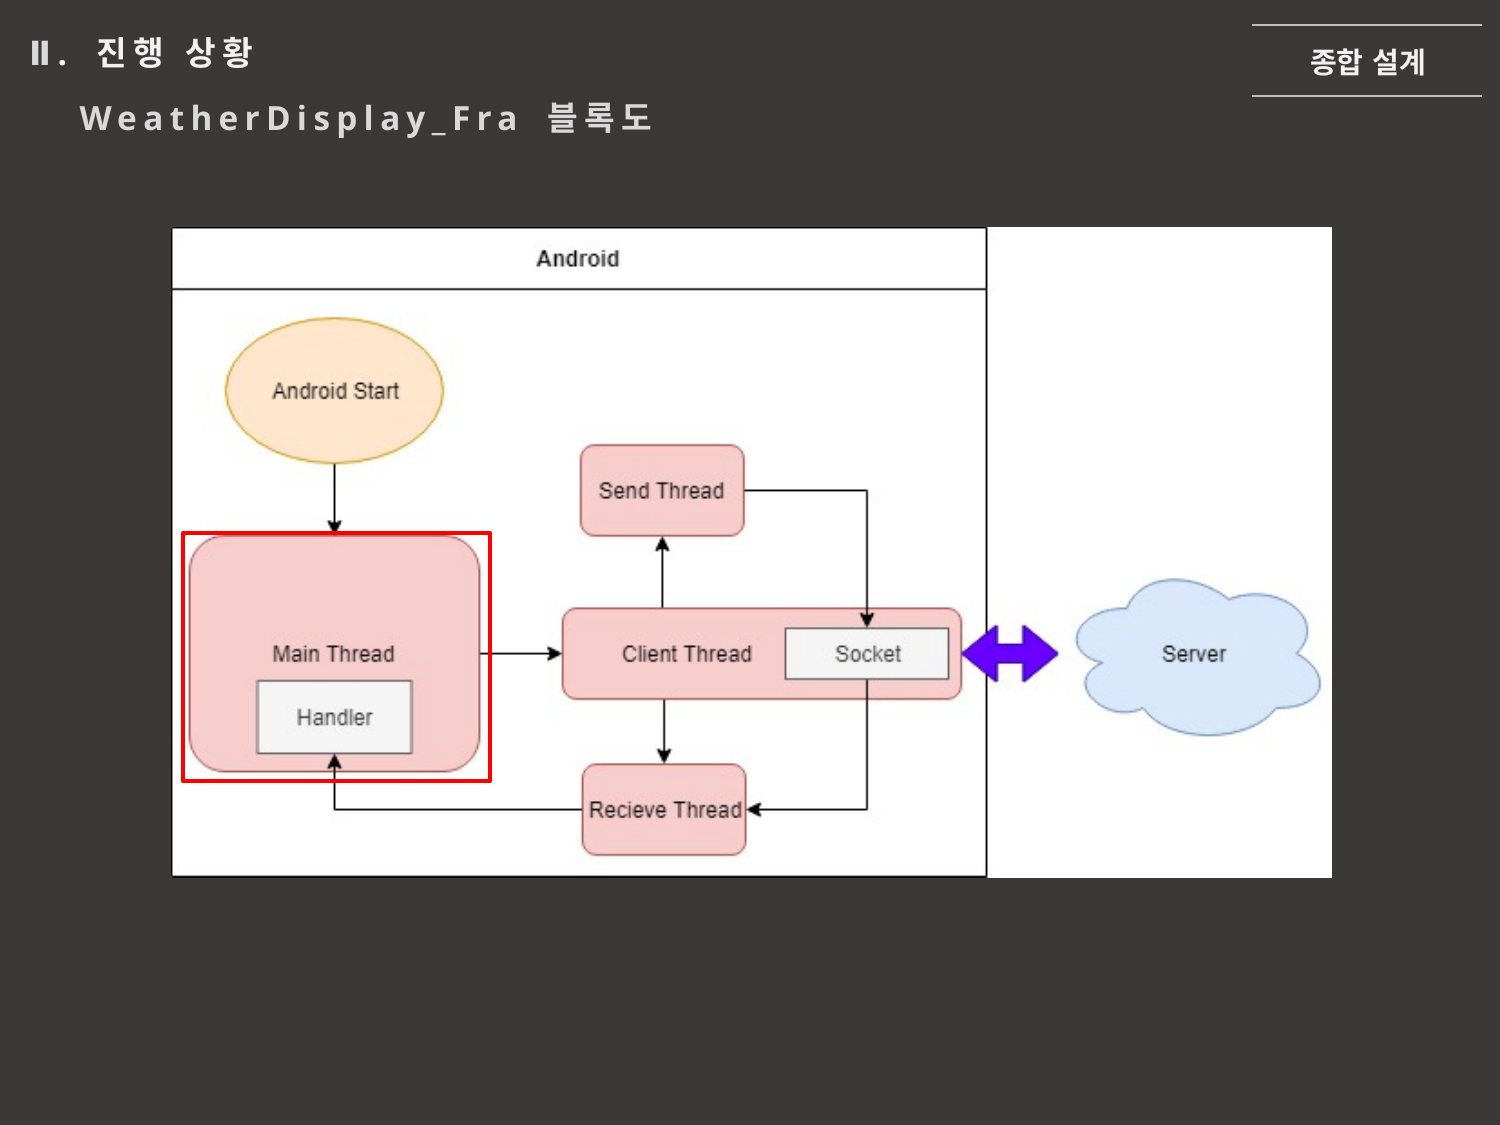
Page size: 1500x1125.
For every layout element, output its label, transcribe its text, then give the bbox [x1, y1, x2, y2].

text_box Ⅱ. 진행 상황 [14, 25, 603, 80]
text_box WeatherDisplay_Fra 블록도 [64, 89, 727, 145]
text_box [1251, 0, 1483, 97]
picture [170, 227, 1332, 878]
